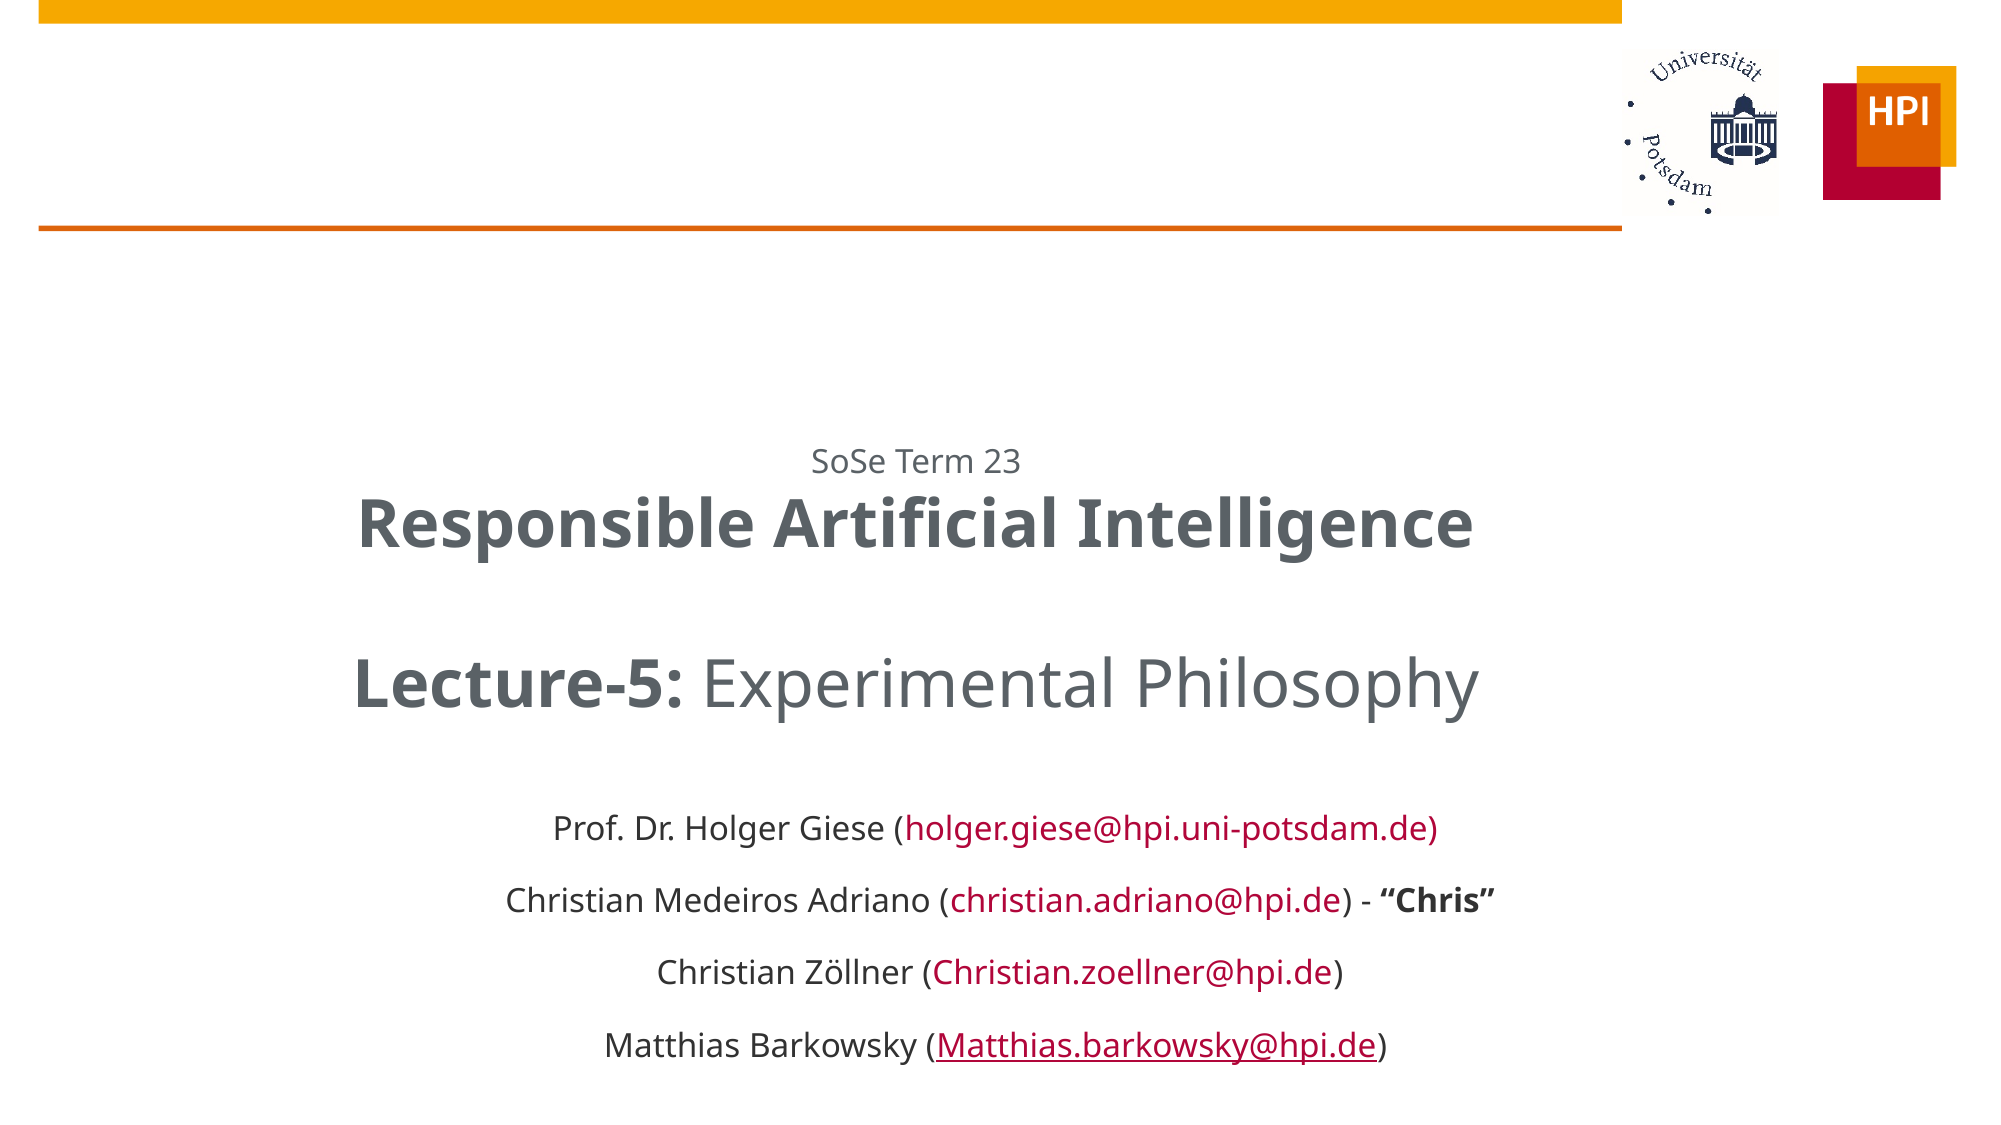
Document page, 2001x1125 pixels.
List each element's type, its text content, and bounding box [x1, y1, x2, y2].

subtitle Prof. Dr. Holger Giese (holger.giese@hpi.uni-potsdam.de) Christian Medeiros Adriano (christian.adriano@hpi.de) - “Chris” Christian Zöllner (Christian.zoellner@hpi.de) Matthias Barkowsky (Matthias.barkowsky@hpi.de) [249, 784, 1750, 1077]
picture [1823, 66, 1957, 200]
picture [1622, 49, 1779, 216]
title SoSe Term 23 Responsible Artificial Intelligence Lecture-5: Experimental Philosophy [249, 232, 1583, 750]
